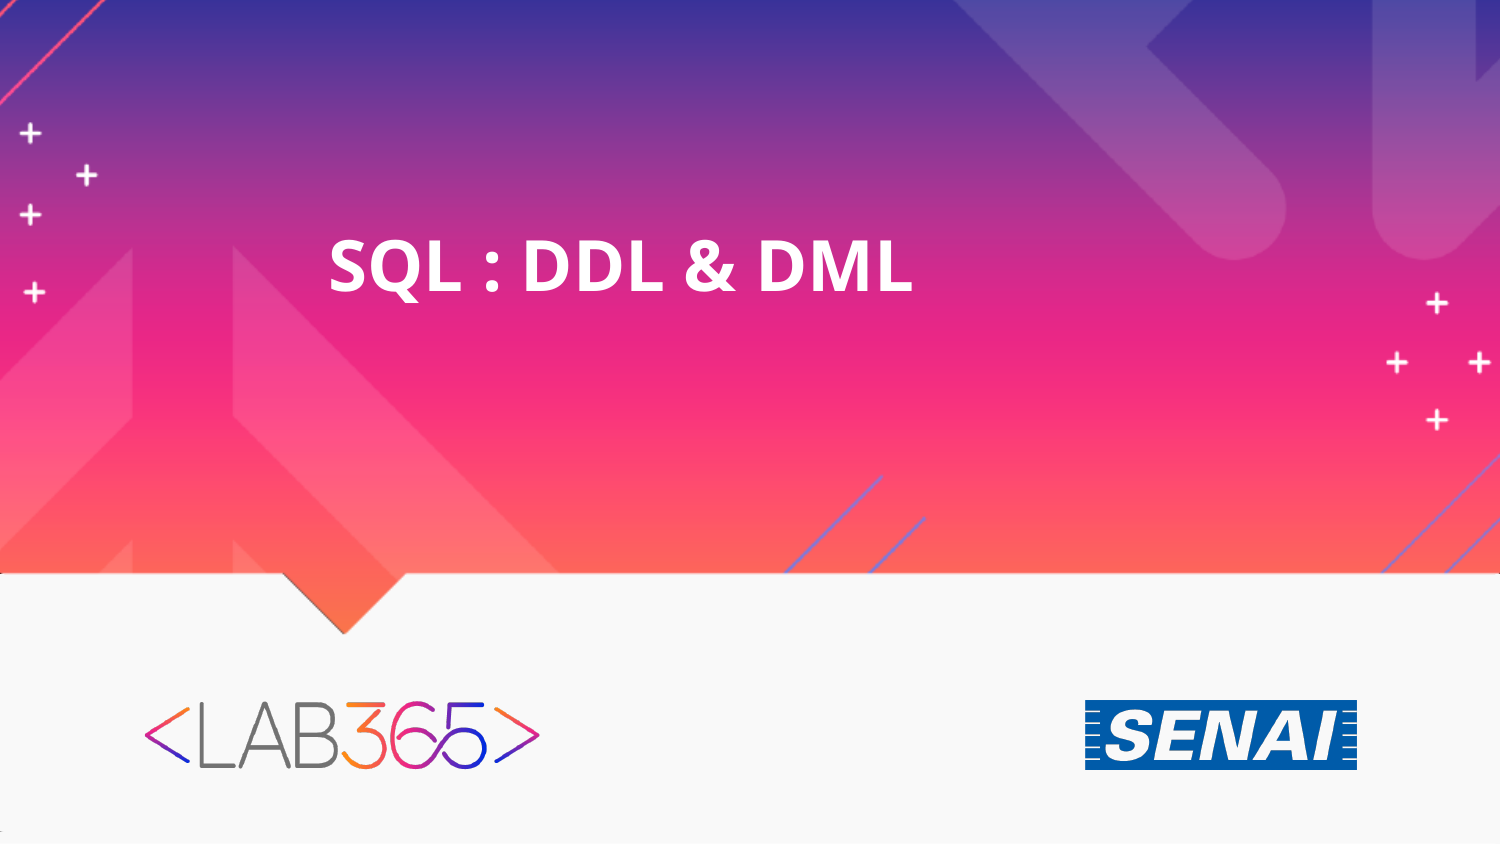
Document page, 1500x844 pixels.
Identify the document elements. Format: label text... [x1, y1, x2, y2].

title SQL : DDL & DML [313, 106, 1187, 420]
picture [0, 0, 1500, 831]
